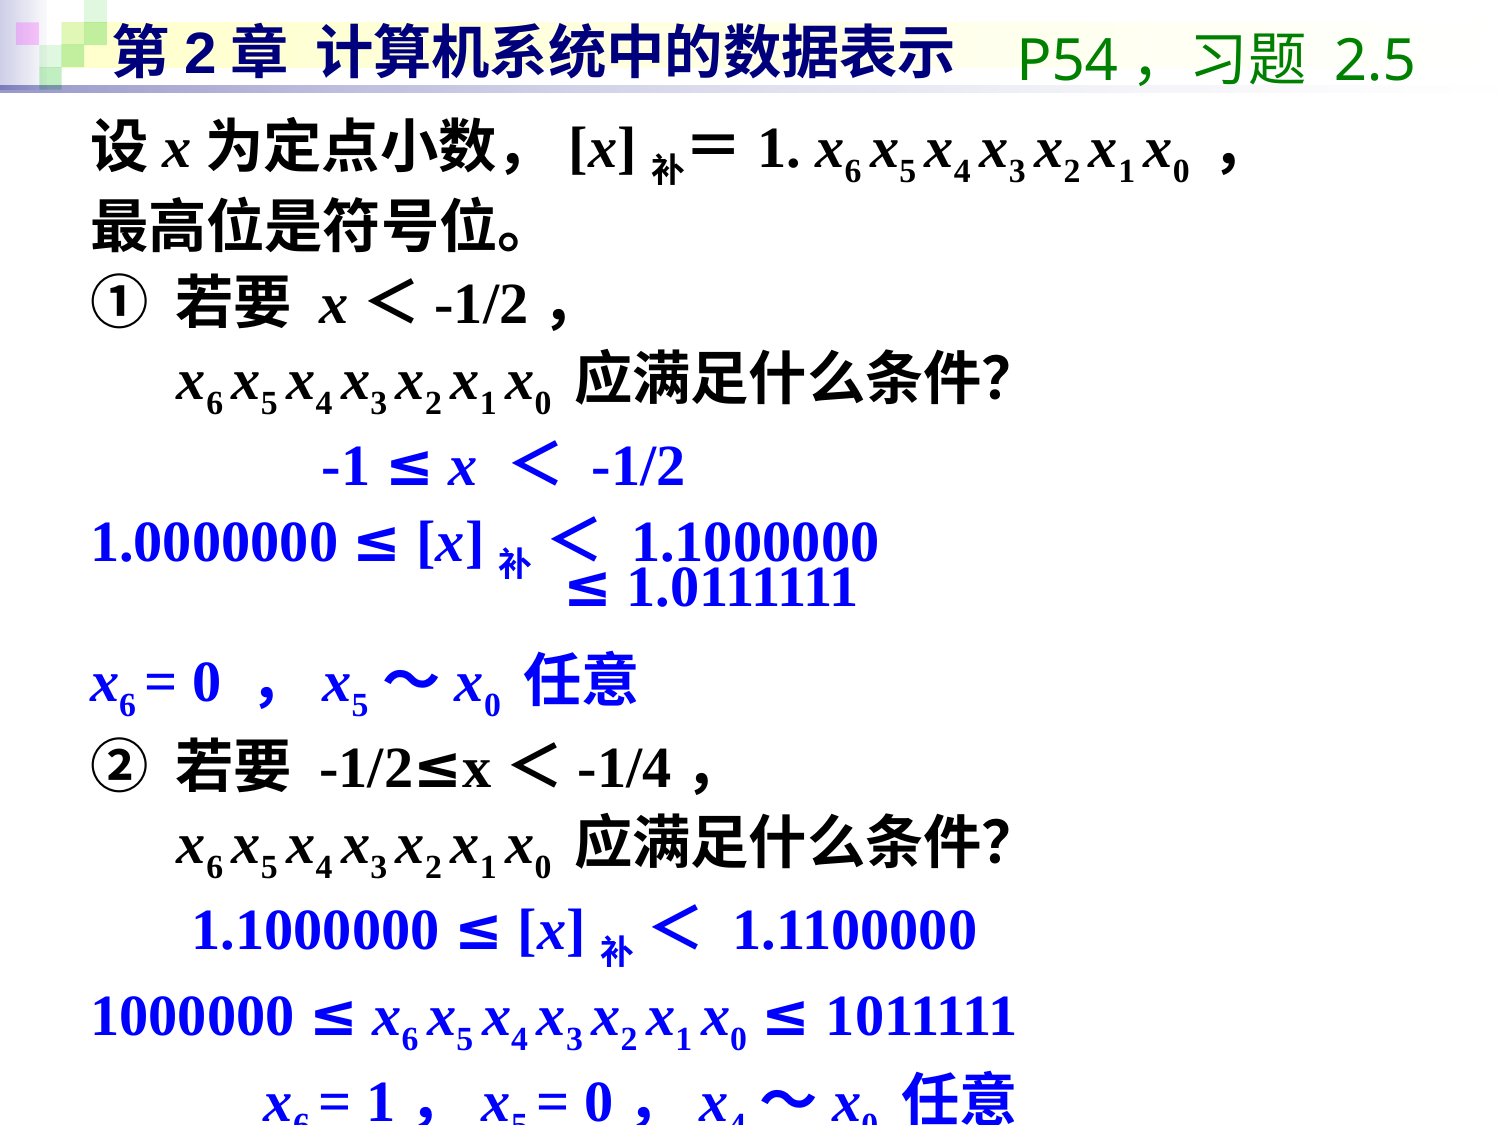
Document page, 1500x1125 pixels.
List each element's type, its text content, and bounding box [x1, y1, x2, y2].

text_box P54，习题 2.5 [1001, 14, 1431, 99]
text_box ≤ 1.0111111 [548, 540, 874, 626]
text_box 设x为定点小数，[x]补＝1. x6 x5 x4 x3 x2 x1 x0 ， 最高位是符号位。 ① 若要 x＜-1/2， x6 x5 x4 x3 x2 x1 x0 应满足什么条件？ -1 ≤ x ＜ -1/2 1.0000000 ≤ [x]补 ＜ 1.1000000 x6 = 0 ，x5～x0 任意 ② 若要 -1/2≤x＜-1/4， x6 x5 x4 x3 x2 x1 x0 应满足什么条件？ 1.1000000 ≤ [x]补 ＜ 1.1100000 1000000 ≤ x6 x5 x4 x3 x2 x1 x0 ≤ 1011111 x6 = 1，x5 = 0，x4～x0 任意 [74, 101, 1447, 1102]
title 第2章 计算机系统中的数据表示 [96, 6, 1448, 94]
